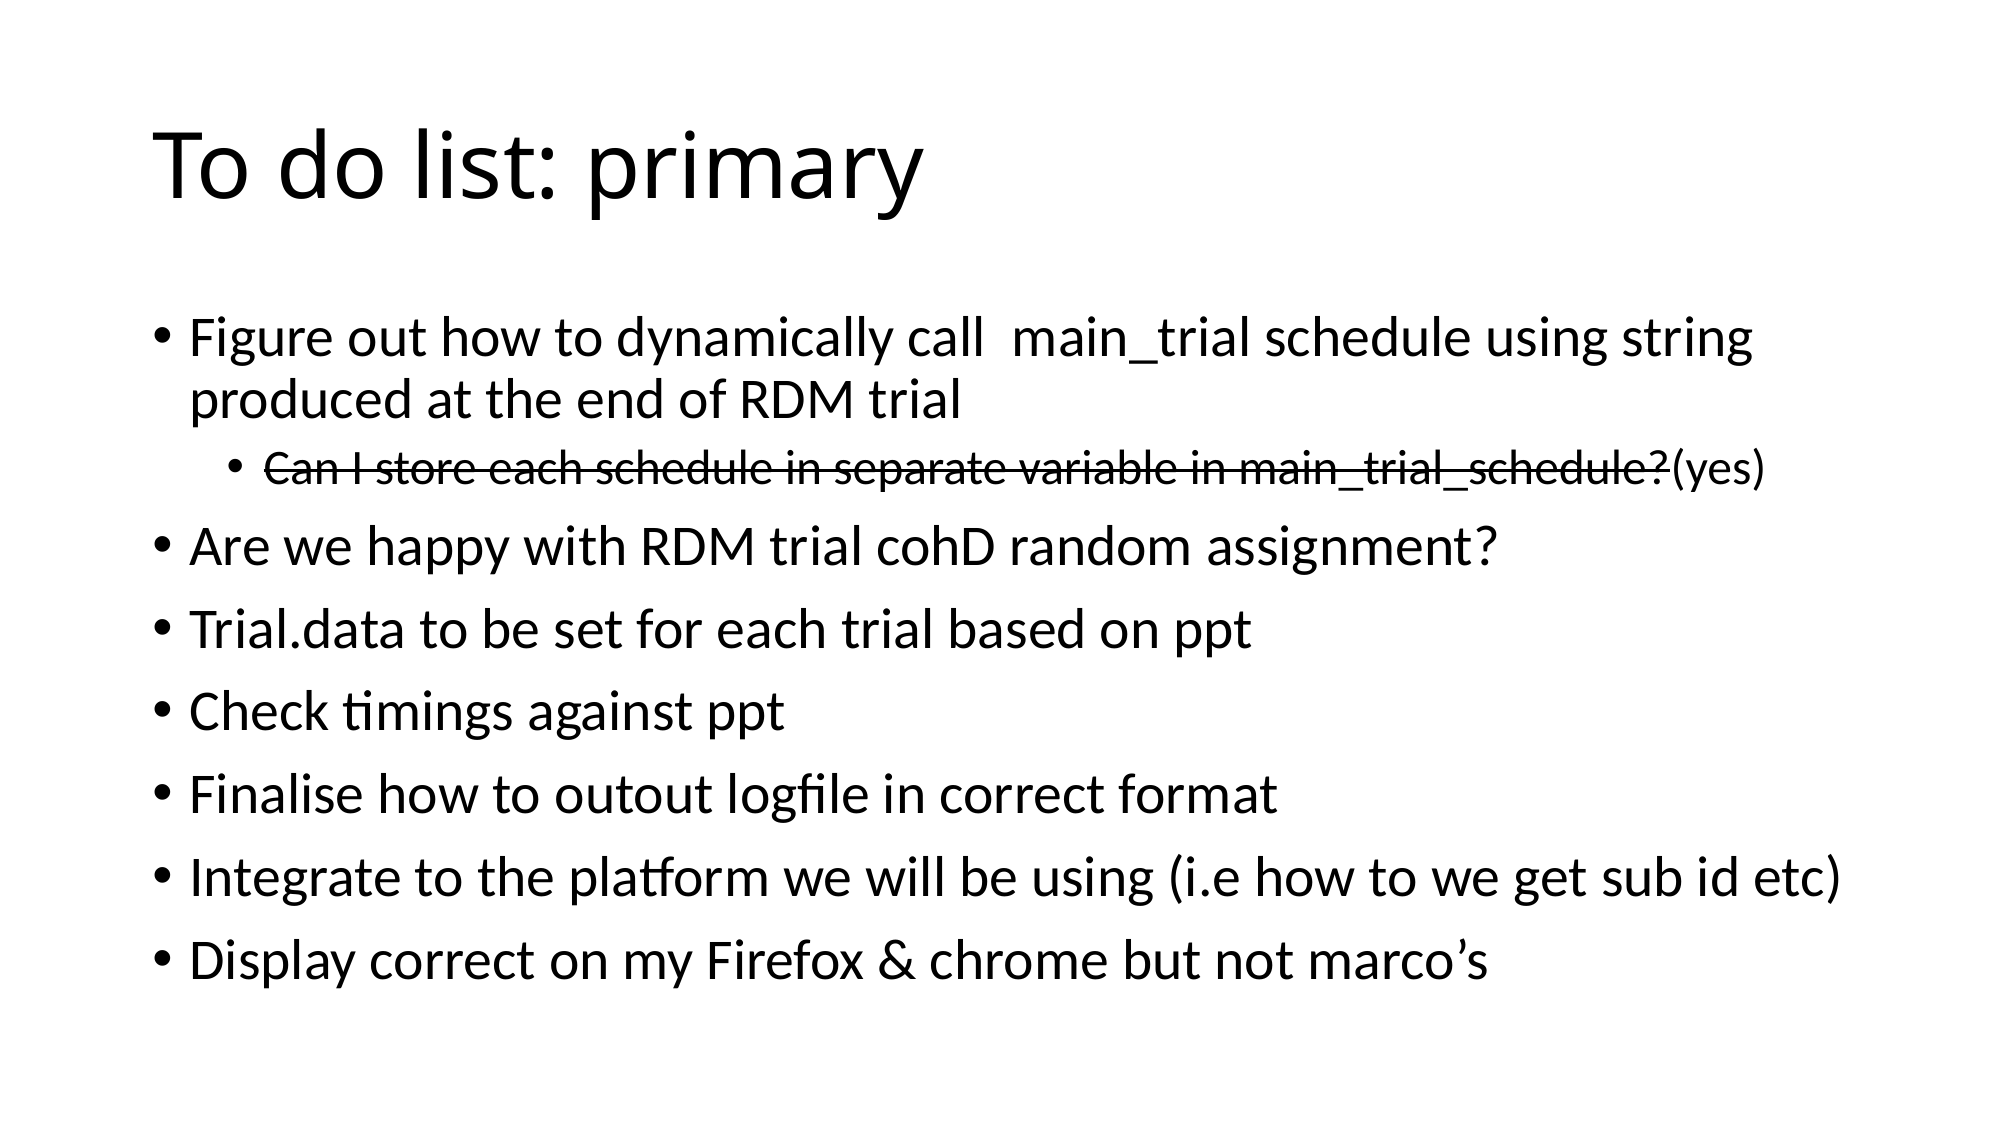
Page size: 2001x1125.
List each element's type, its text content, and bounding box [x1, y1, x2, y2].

title To do list: primary [137, 59, 1863, 278]
list Figure out how to dynamically call main_trial schedule using string produced at the end of RDM trial Can I store each schedule in separate variable in main_trial_schedule?(yes) Are we happy with RDM trial cohD random assignment? Trial.data to be set for each trial based on ppt Check timings against ppt Finalise how to outout logfile in correct format Integrate to the platform we will be using (i.e how to we get sub id etc) Display correct on my Firefox & chrome but not marco’s [137, 299, 1863, 1014]
